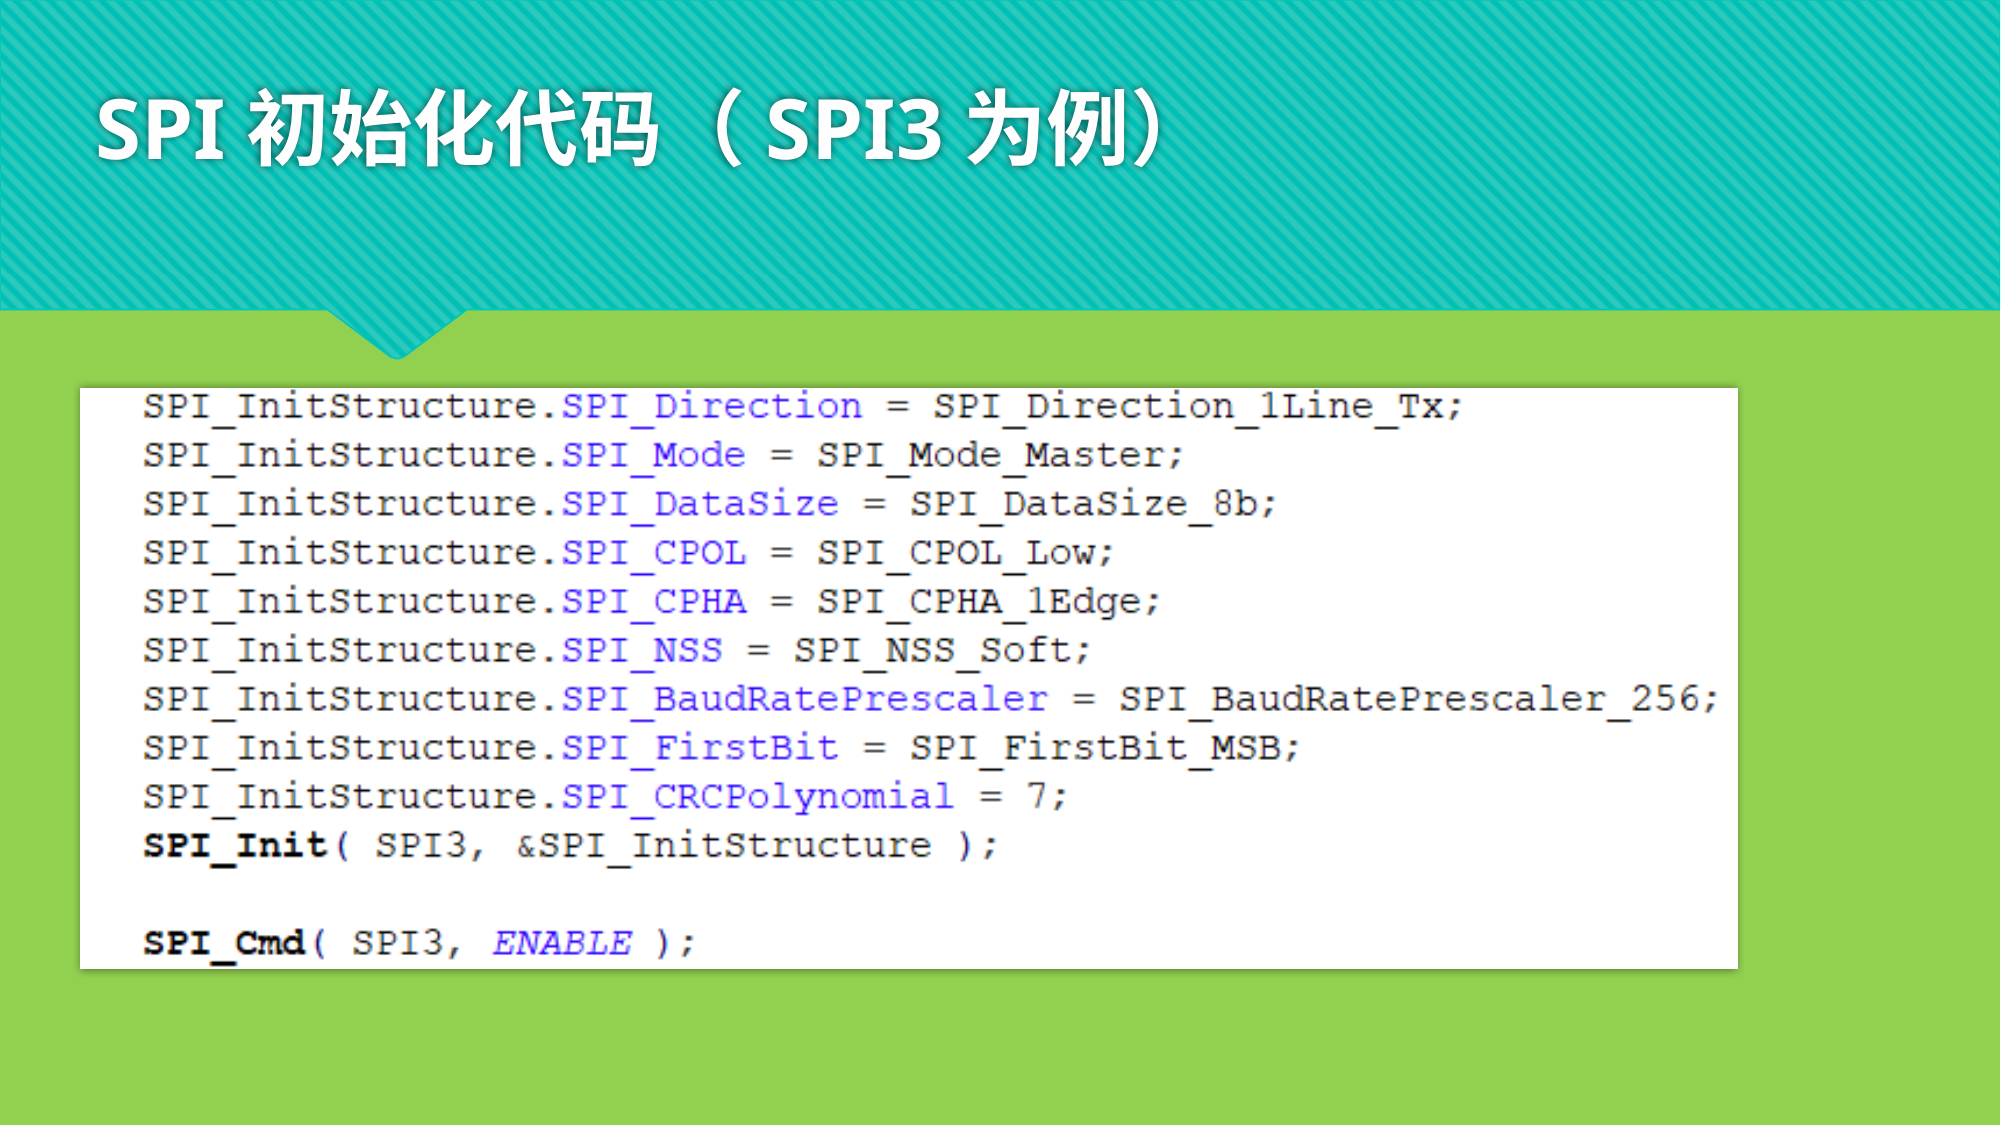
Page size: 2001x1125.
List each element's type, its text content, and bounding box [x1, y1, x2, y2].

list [80, 387, 1738, 970]
title SPI初始化代码（SPI3为例） [80, 24, 1816, 184]
